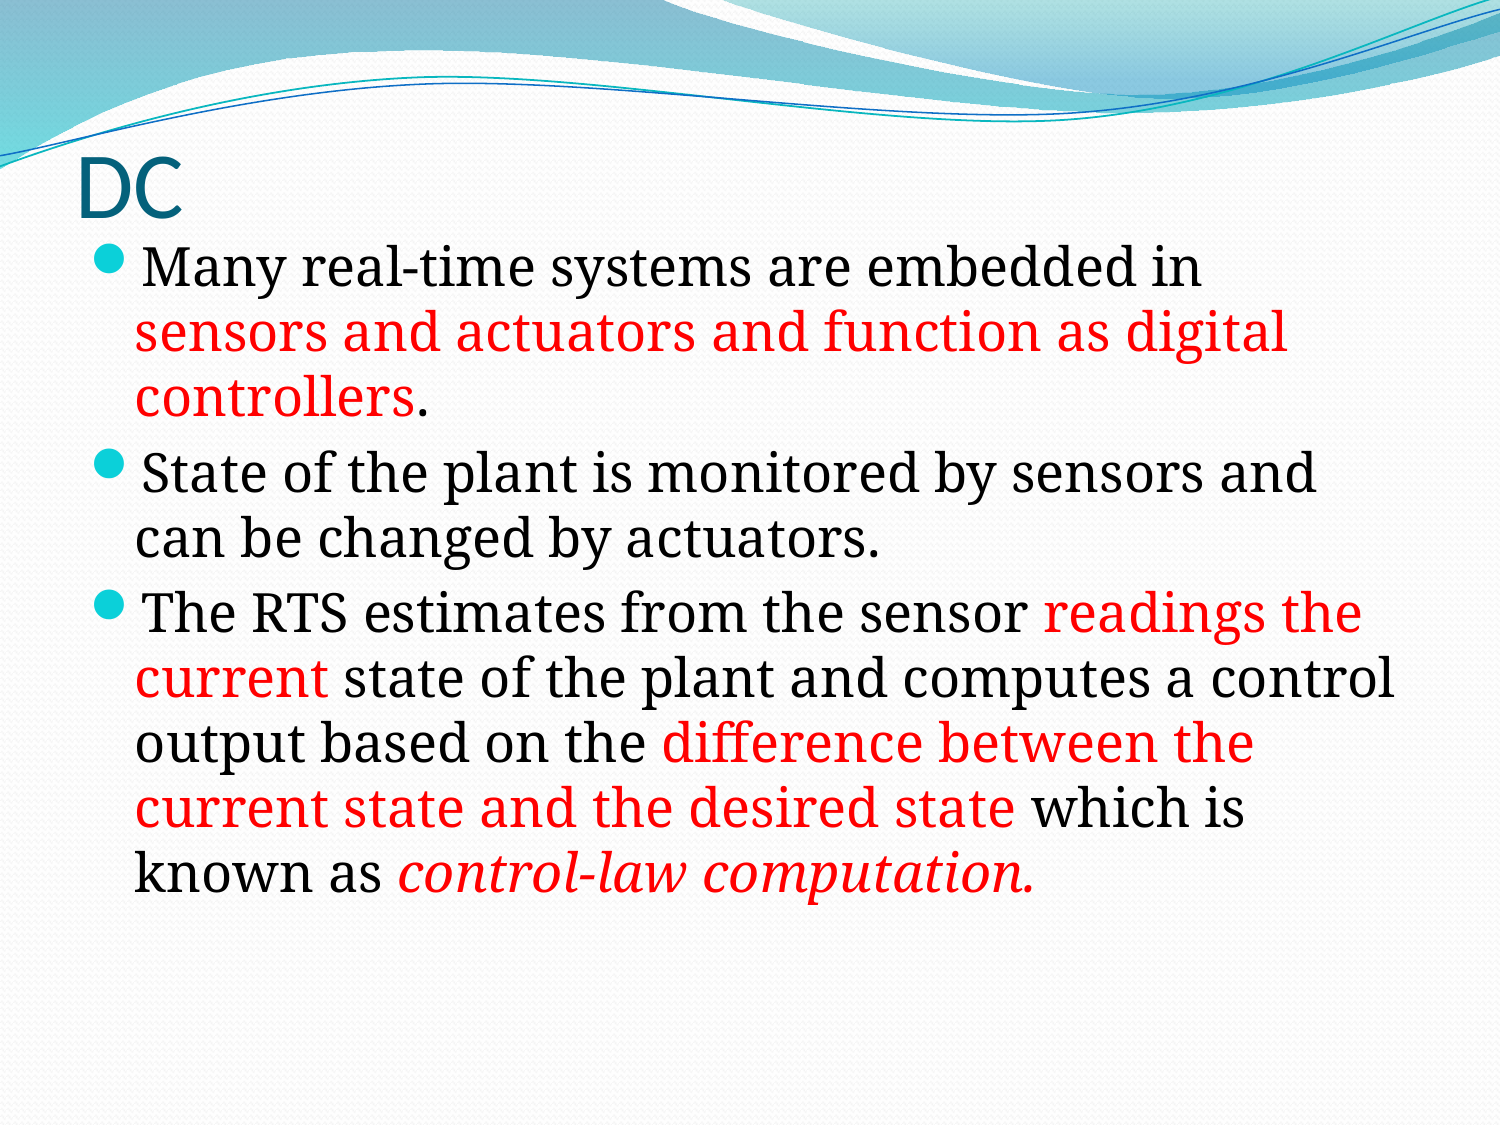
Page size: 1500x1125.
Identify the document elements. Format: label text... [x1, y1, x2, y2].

title DC [75, 115, 1425, 224]
list Many real-time systems are embedded in sensors and actuators and function as digital controllers. State of the plant is monitored by sensors and can be changed by actuators. The RTS estimates from the sensor readings the current state of the plant and computes a control output based on the difference between the current state and the desired state which is known as control-law computation. [75, 224, 1425, 1038]
